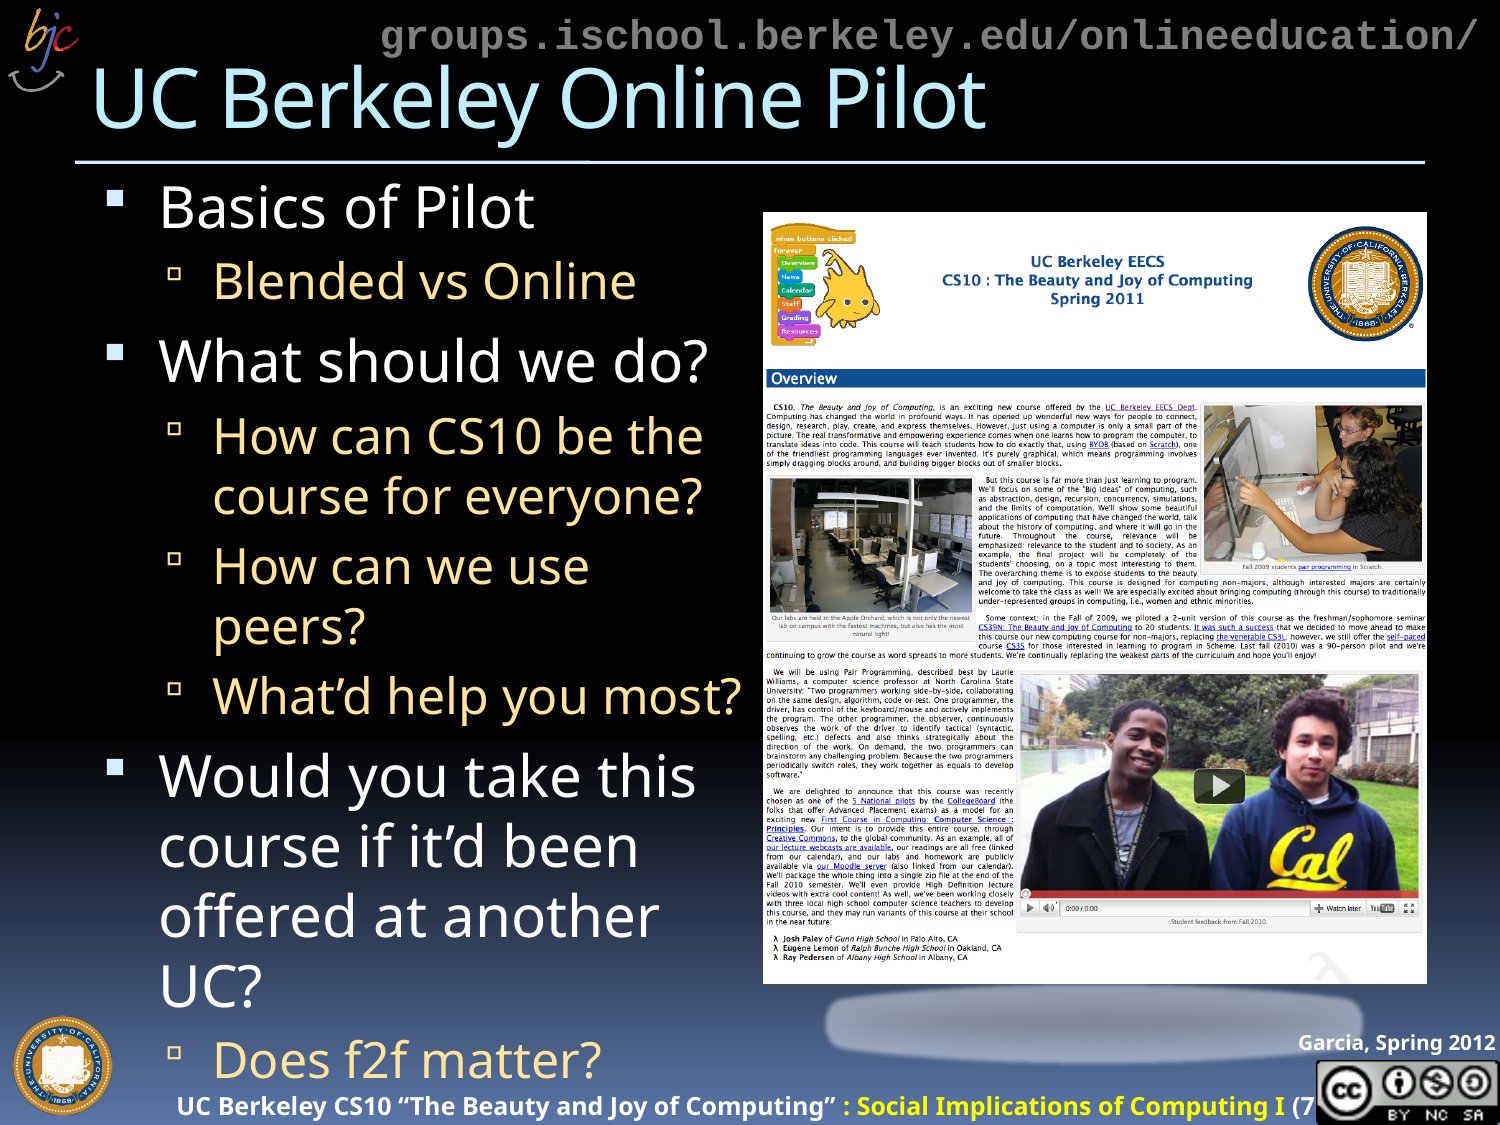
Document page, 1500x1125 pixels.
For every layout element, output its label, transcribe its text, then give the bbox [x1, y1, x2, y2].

list Basics of Pilot Blended vs Online What should we do? How can CS10 be the course for everyone? How can we use peers? What’d help you most? Would you take this course if it’d been offered at another UC? Does f2f matter? [75, 163, 755, 1034]
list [763, 162, 1427, 1034]
title UC Berkeley Online Pilot [75, 37, 1425, 163]
picture [8, 8, 79, 92]
picture [1316, 1060, 1500, 1125]
text_box groups.ischool.berkeley.edu/onlineeducation/ [364, 0, 1495, 65]
picture [12, 1015, 113, 1116]
